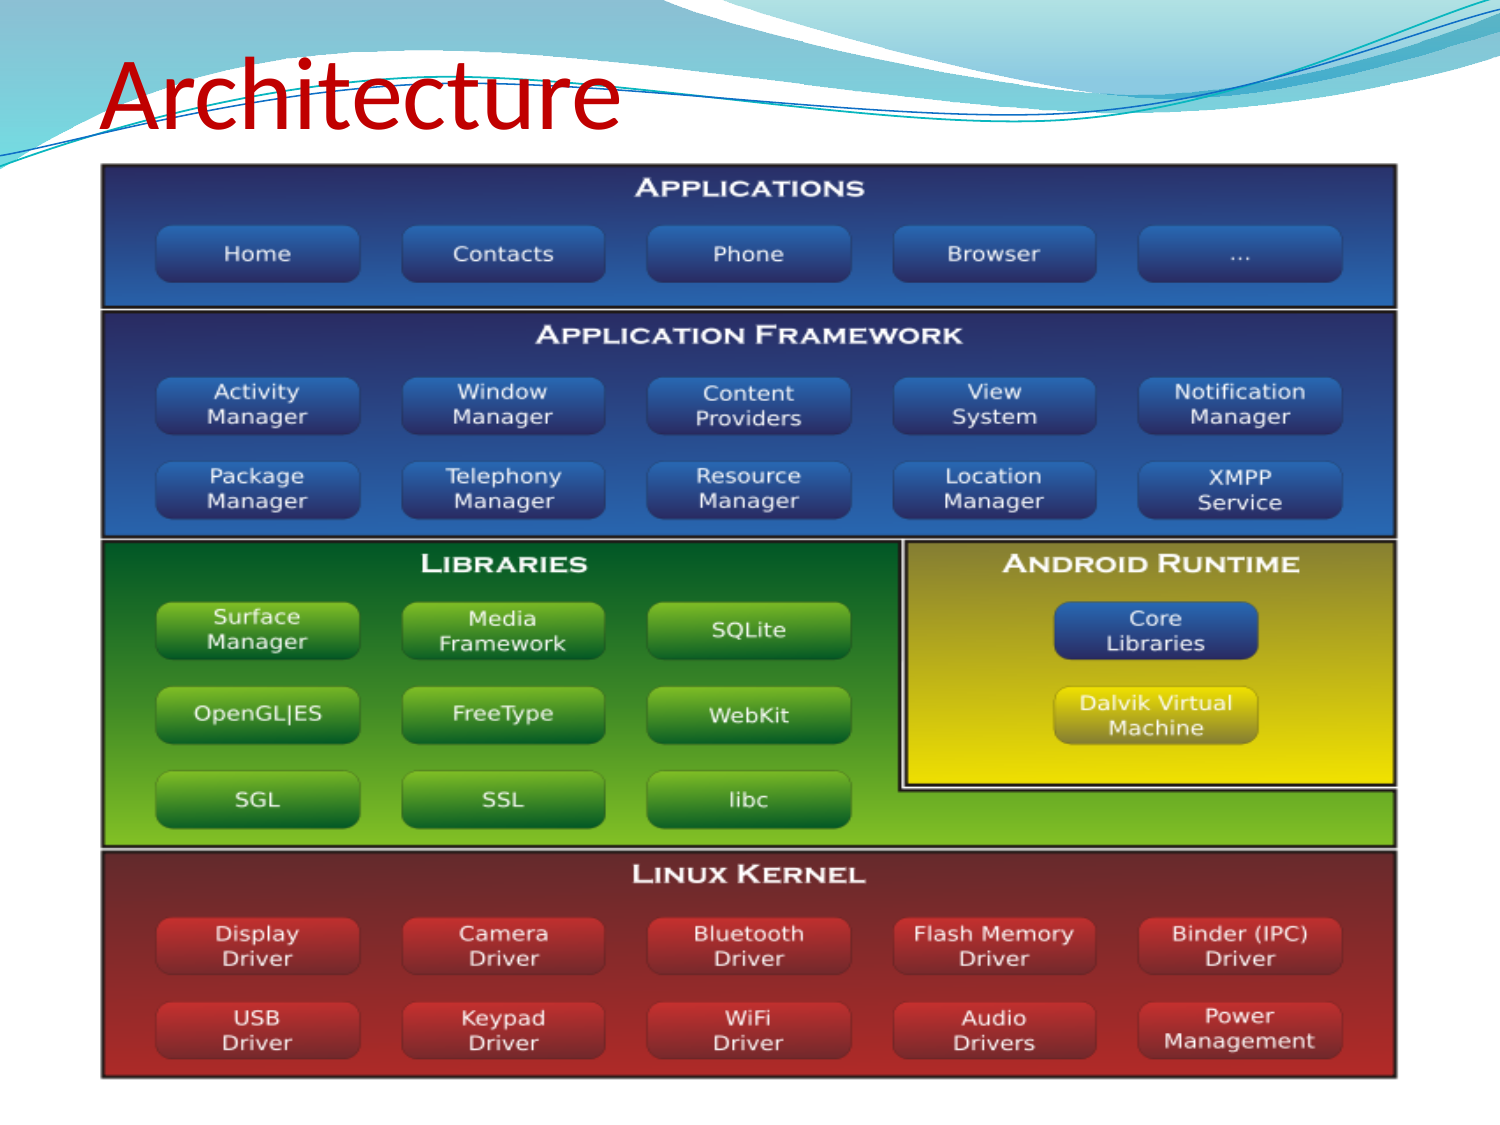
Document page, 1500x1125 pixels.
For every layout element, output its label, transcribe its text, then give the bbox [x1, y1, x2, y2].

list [99, 162, 1401, 1081]
title Architecture [99, 0, 1450, 150]
